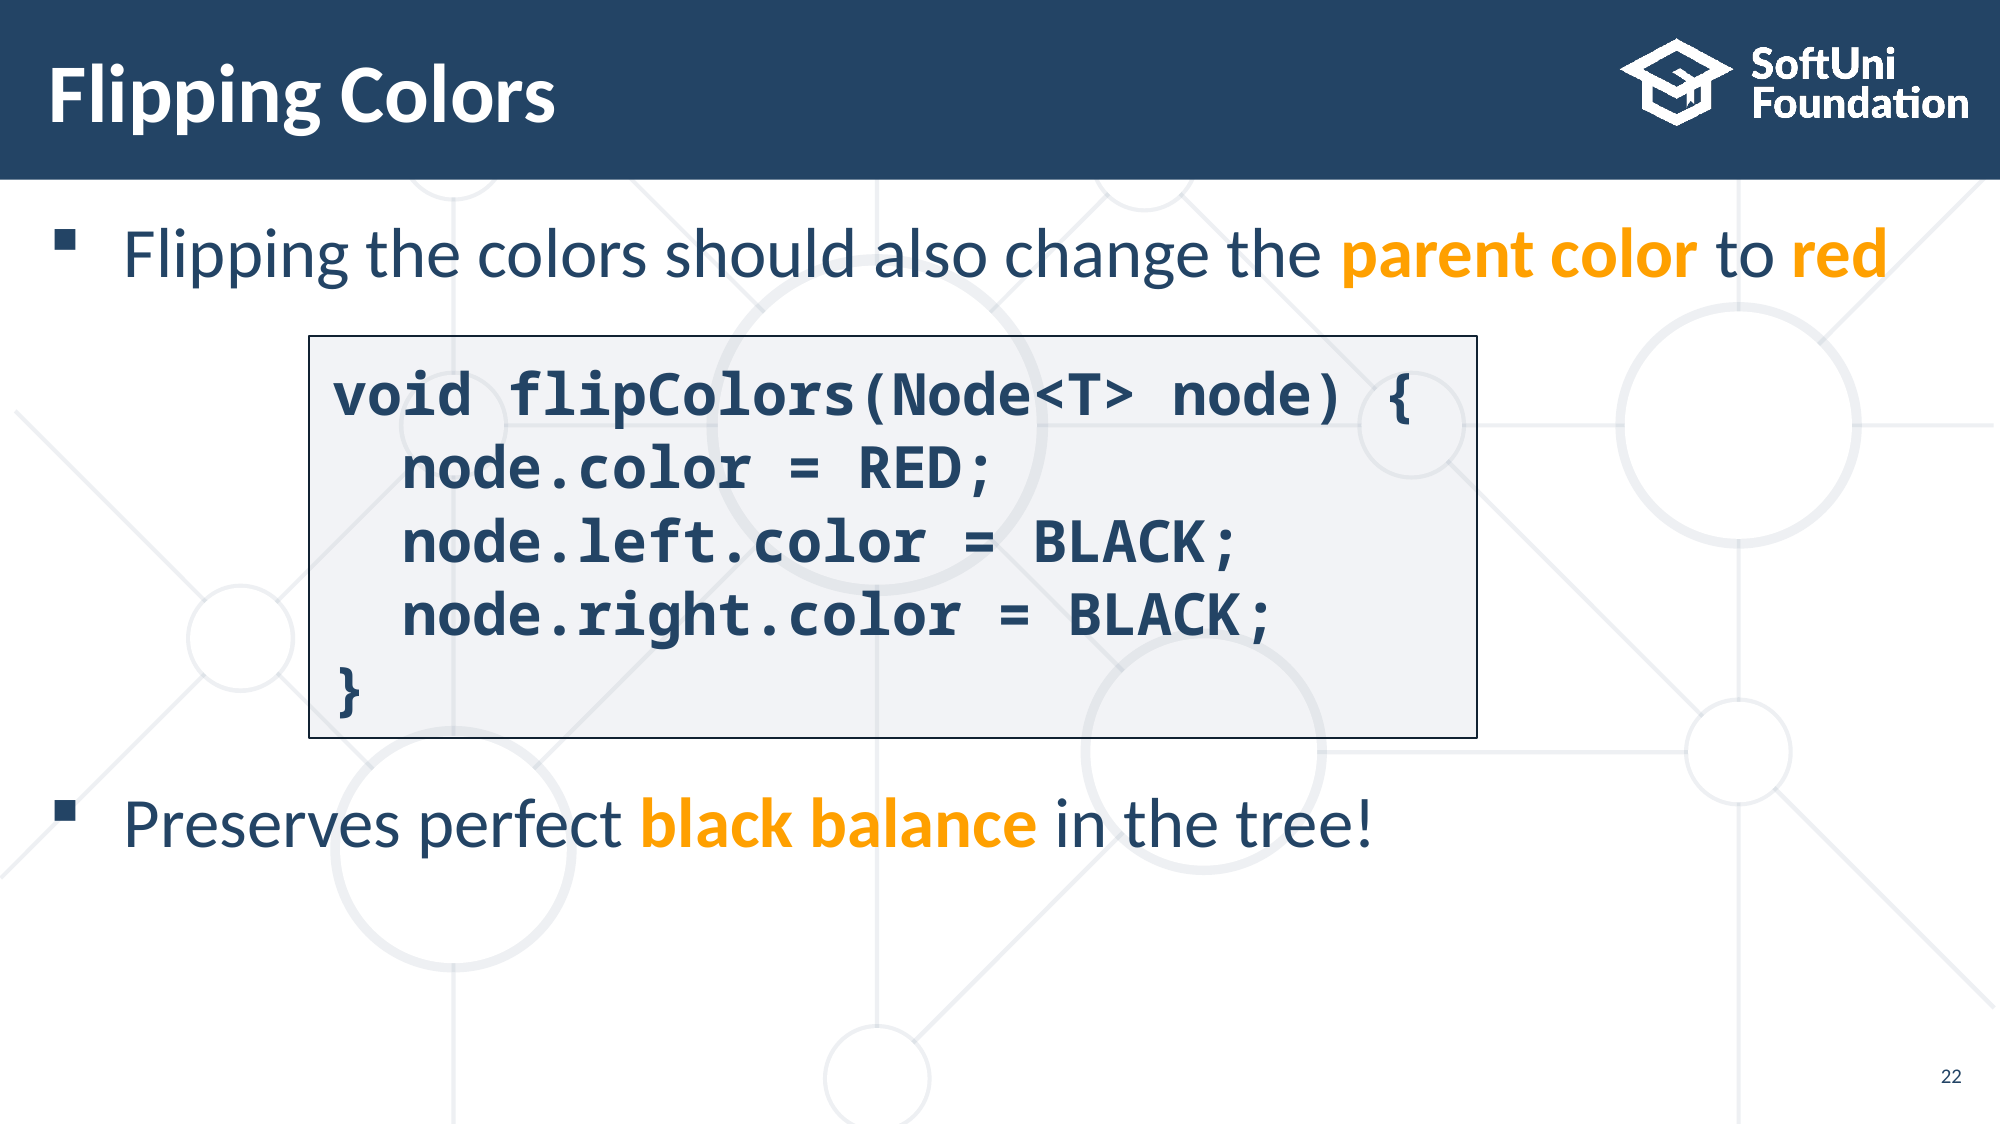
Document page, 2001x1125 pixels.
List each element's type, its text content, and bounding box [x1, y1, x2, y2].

list Flipping the colors should also change the parent color to red Preserves perfect black balance in the tree! [31, 196, 1970, 1050]
picture [1619, 38, 1968, 126]
slide_number 22 [1897, 1049, 1968, 1101]
title Flipping Colors [31, 16, 1591, 162]
text_box void flipColors(Node<T> node) { node.color = RED; node.left.color = BLACK; node.right.color = BLACK; } [308, 335, 1478, 739]
